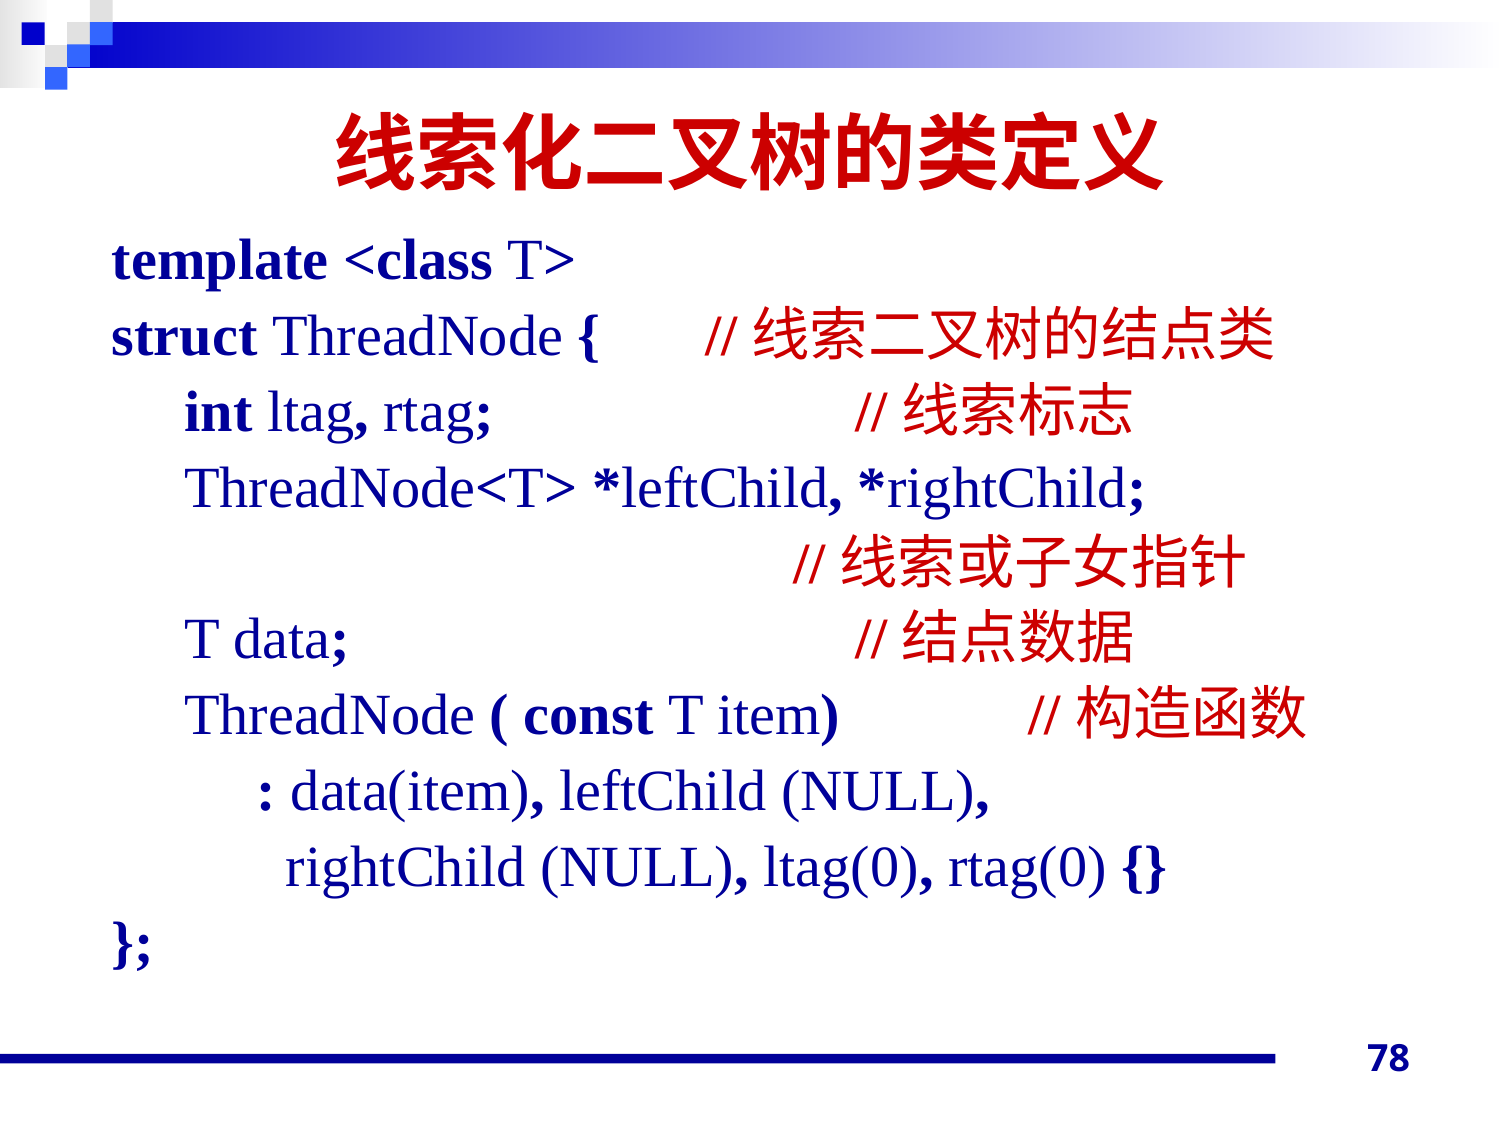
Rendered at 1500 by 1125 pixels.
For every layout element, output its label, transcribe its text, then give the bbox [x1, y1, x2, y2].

text_box  1 B 0 [666, 22, 670, 67]
slide_number 78 [1074, 1041, 1425, 1093]
text_box J [694, 22, 698, 67]
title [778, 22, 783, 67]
title 线索化二叉树的类定义 [75, 75, 1425, 226]
list template <class T> struct ThreadNode { //线索二叉树的结点类 int ltag, rtag; //线索标志 ThreadNode<T> *leftChild, *rightChild; //线索或子女指针 T data; //结点数据 ThreadNode ( const T item) //构造函数 : data(item), leftChild (NULL), rightChild (NULL), ltag(0), rtag(0) {} }; [96, 214, 1447, 1041]
